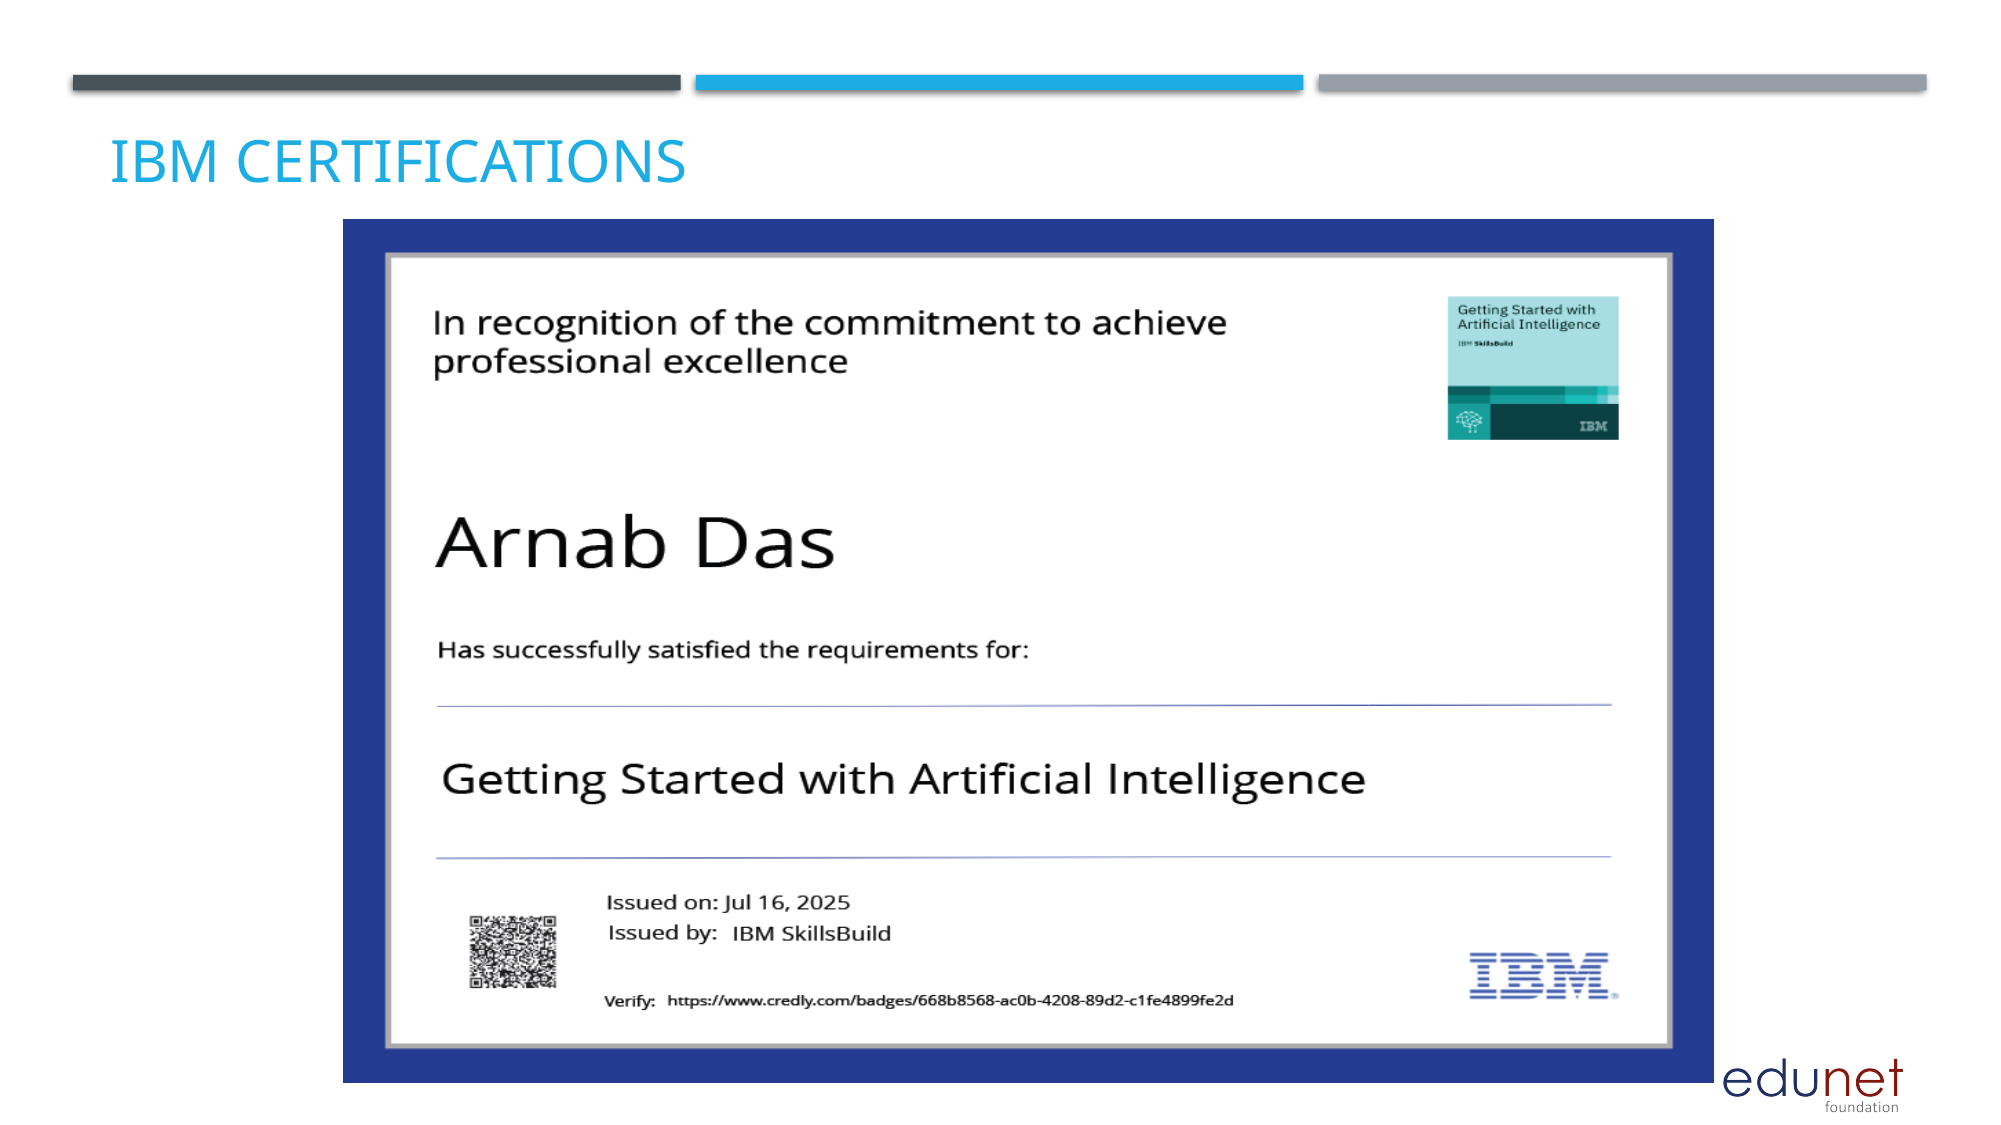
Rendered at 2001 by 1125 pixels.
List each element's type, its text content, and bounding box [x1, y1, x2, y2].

picture [1719, 1056, 1905, 1116]
title IBM Certifications [95, 115, 1905, 203]
picture [342, 218, 1714, 1083]
